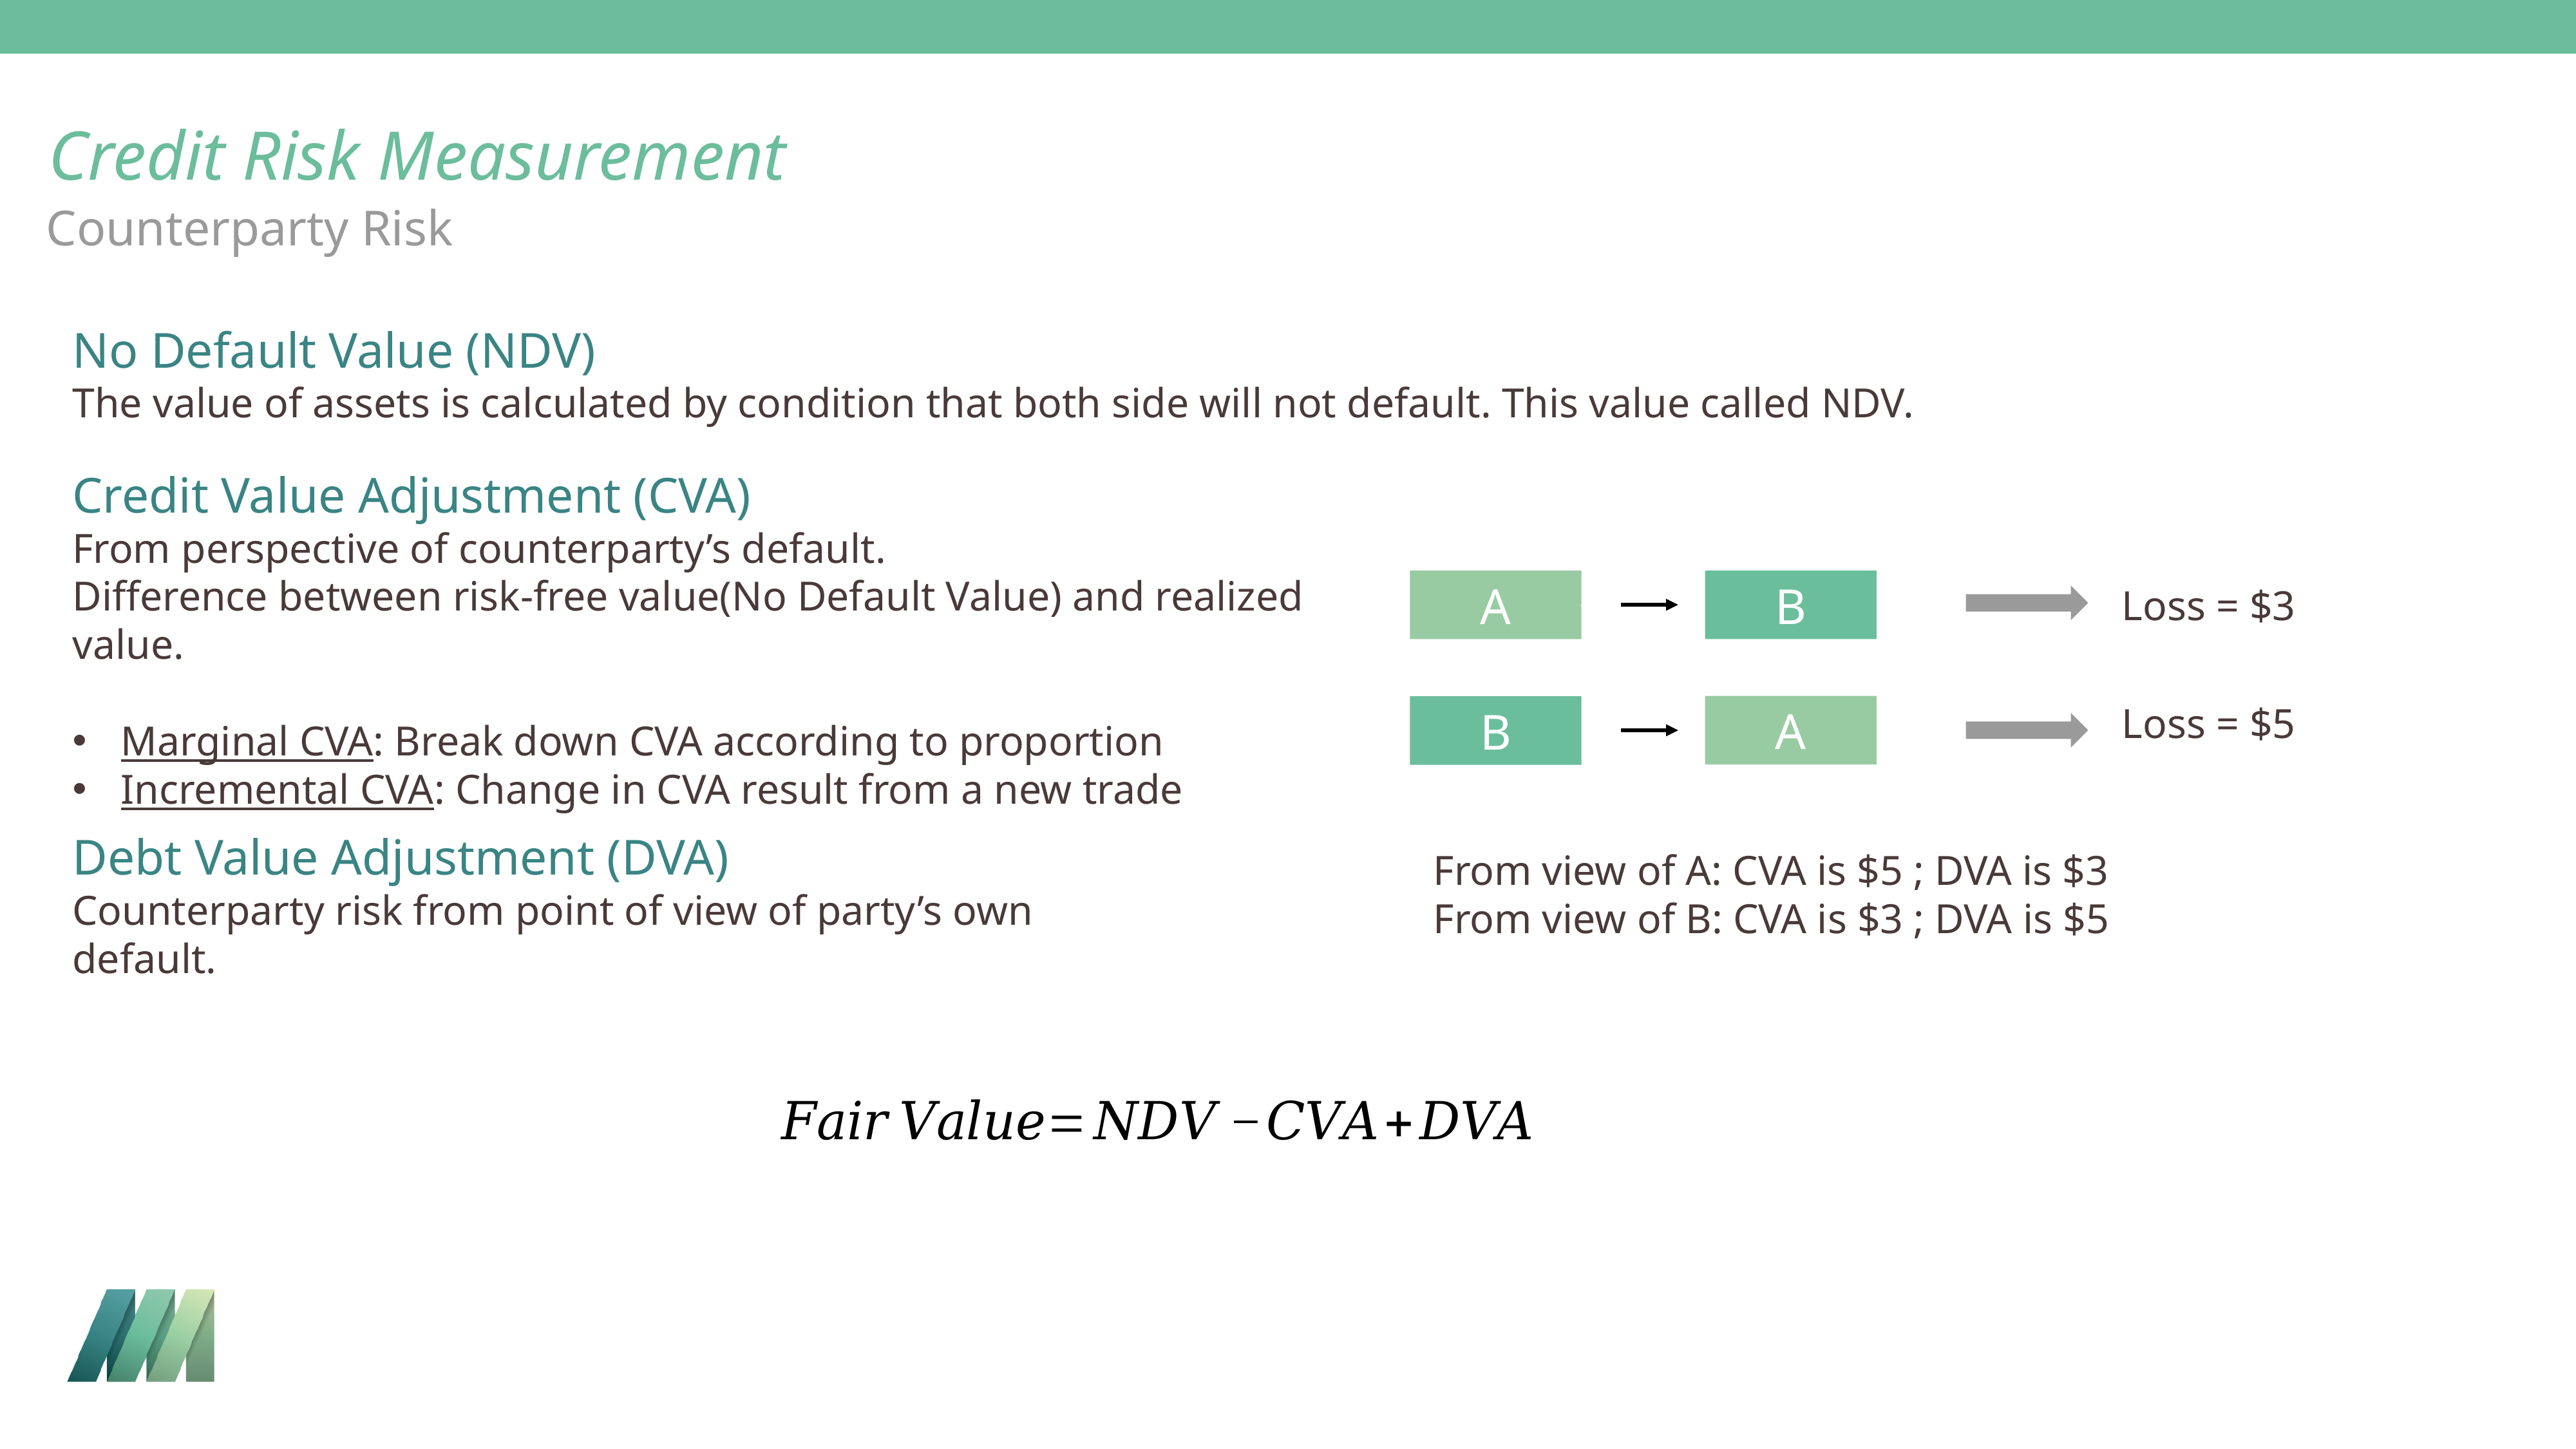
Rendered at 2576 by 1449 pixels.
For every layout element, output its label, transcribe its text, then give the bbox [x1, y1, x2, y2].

text_box [0, 0, 2576, 54]
text_box Debt Value Adjustment (DVA) Counterparty risk from point of view of party’s own default. [67, 821, 1146, 987]
text_box No Default Value (NDV) The value of assets is calculated by condition that both side will not default. This value called NDV. [67, 314, 1944, 431]
text_box Credit Value Adjustment (CVA) From perspective of counterparty’s default. Difference between risk-free value(No Default Value) and realized value. Marginal CVA: Break down CVA according to proportion Incremental CVA: Change in CVA result from a new trade [67, 459, 1325, 866]
text_box Credit Risk Measurement [43, 107, 791, 199]
text_box Counterparty Risk [41, 191, 459, 261]
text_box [1410, 569, 2576, 948]
picture [66, 1289, 214, 1382]
